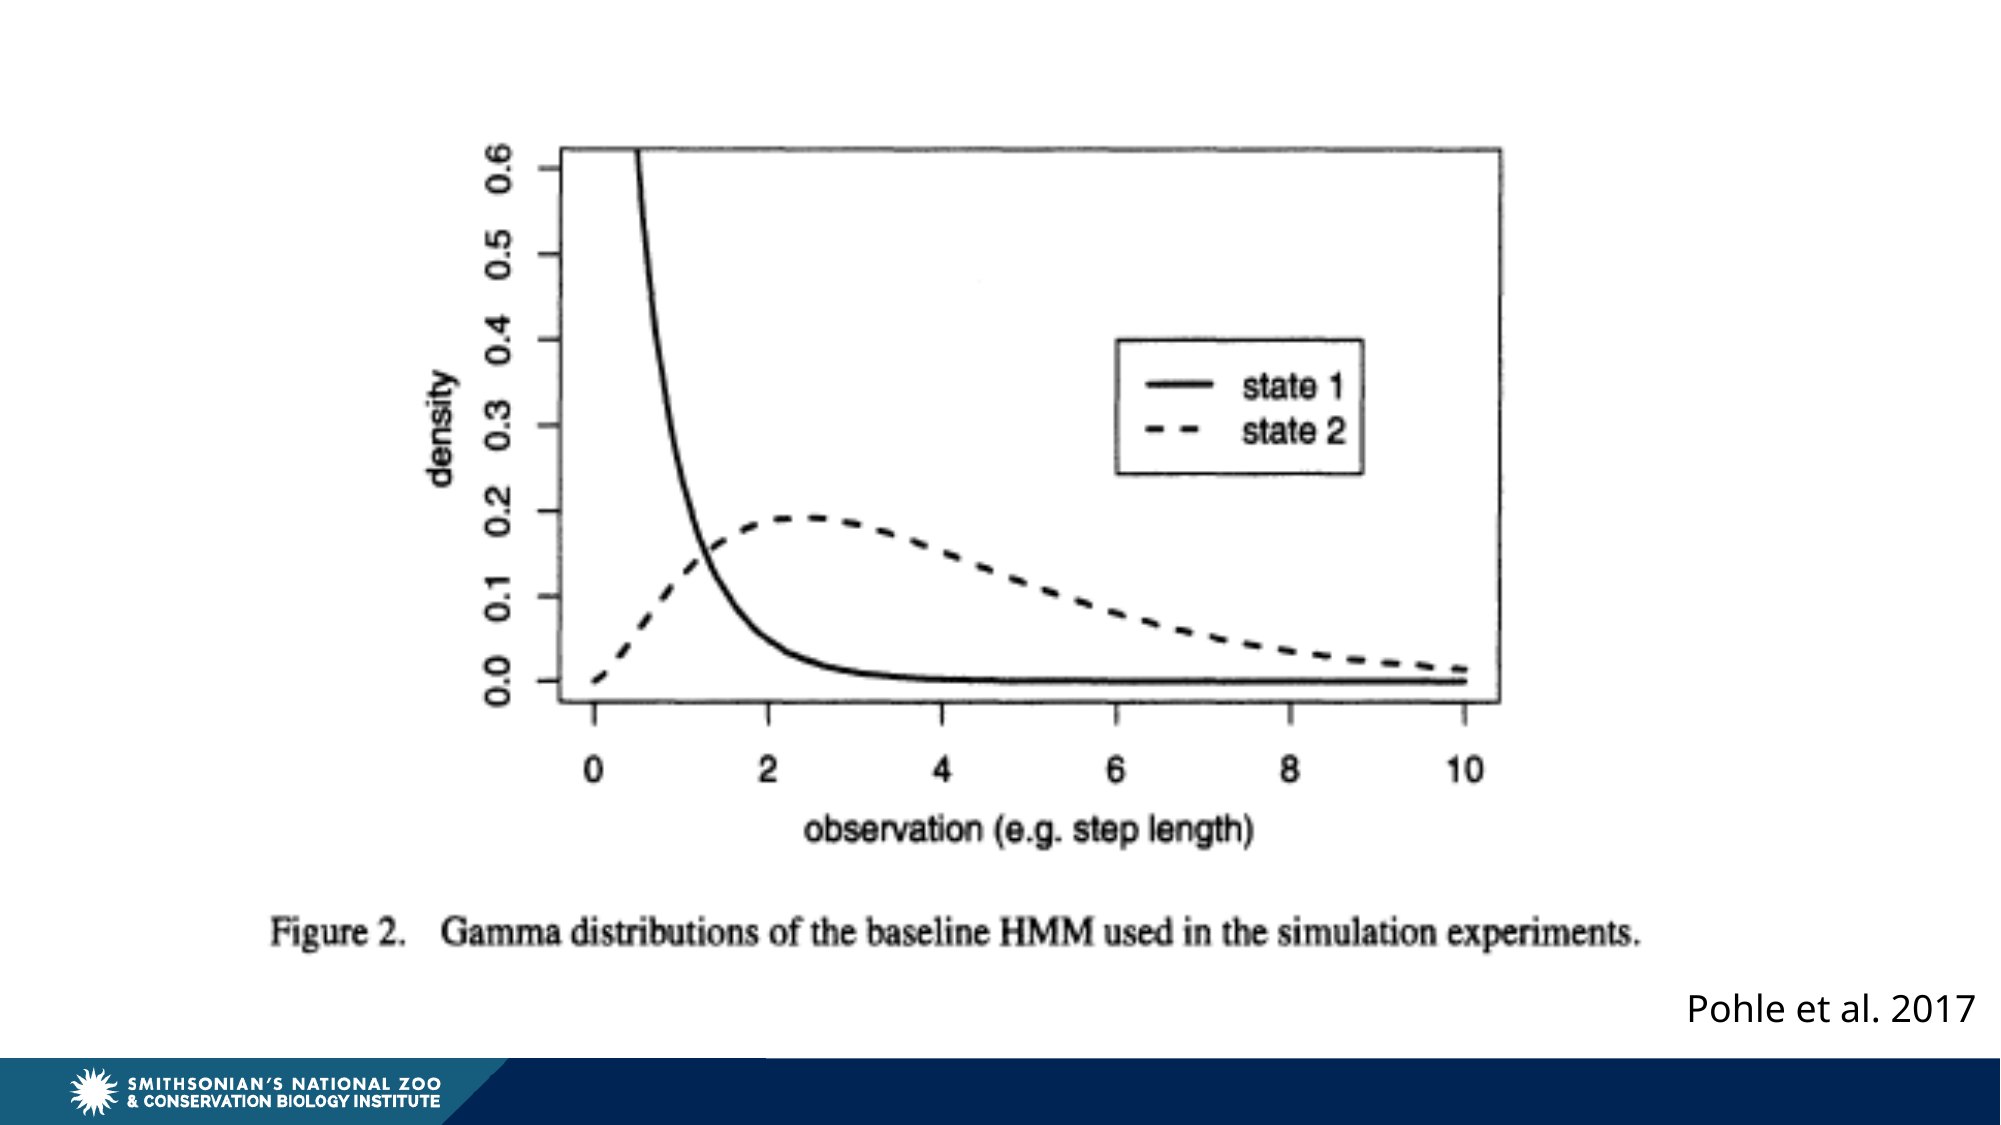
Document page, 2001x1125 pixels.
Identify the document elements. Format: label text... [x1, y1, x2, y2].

picture [198, 70, 1741, 963]
text_box Pohle et al. 2017 [1621, 977, 1992, 1038]
picture [0, 1058, 701, 1125]
